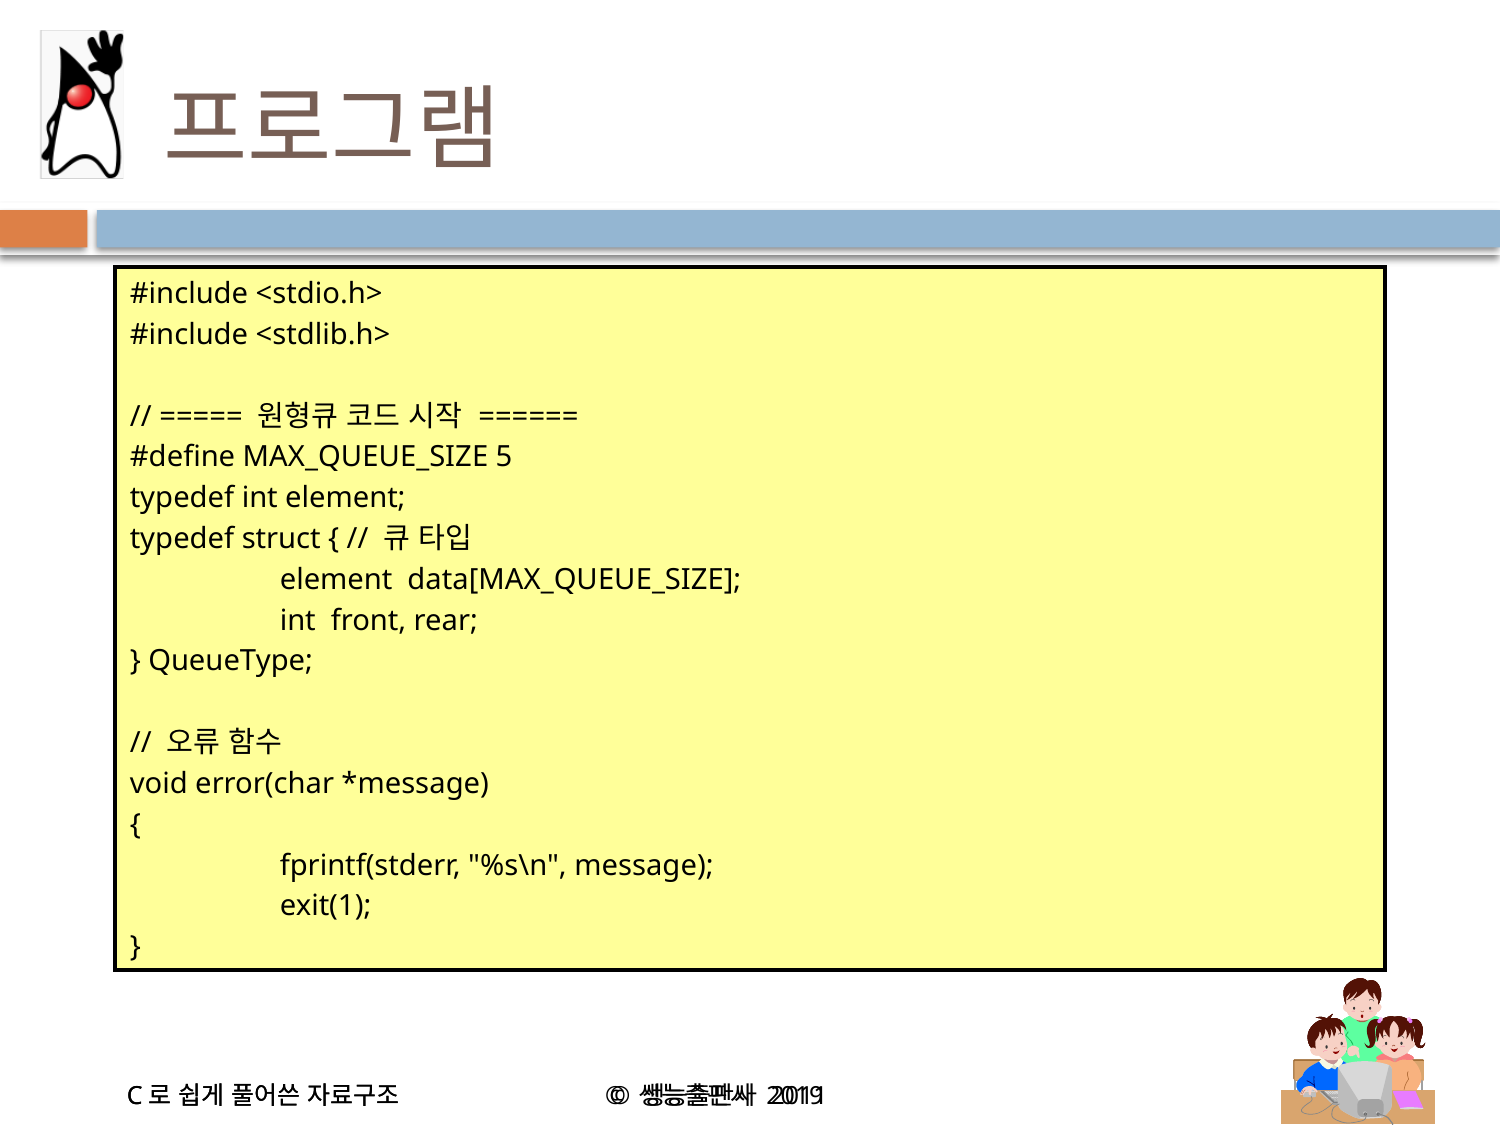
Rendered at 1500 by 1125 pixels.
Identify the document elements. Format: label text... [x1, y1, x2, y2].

title 프로그램 [75, 31, 647, 219]
picture [39, 30, 124, 179]
text_box #include <stdio.h> #include <stdlib.h> // ===== 원형큐 코드 시작 ====== #define MAX_QUEUE_SIZE 5 typedef int element; typedef struct { // 큐 타입 element data[MAX_QUEUE_SIZE]; int front, rear; } QueueType; // 오류 함수 void error(char *message) { fprintf(stderr, "%s\n", message); exit(1); } [115, 267, 1385, 970]
